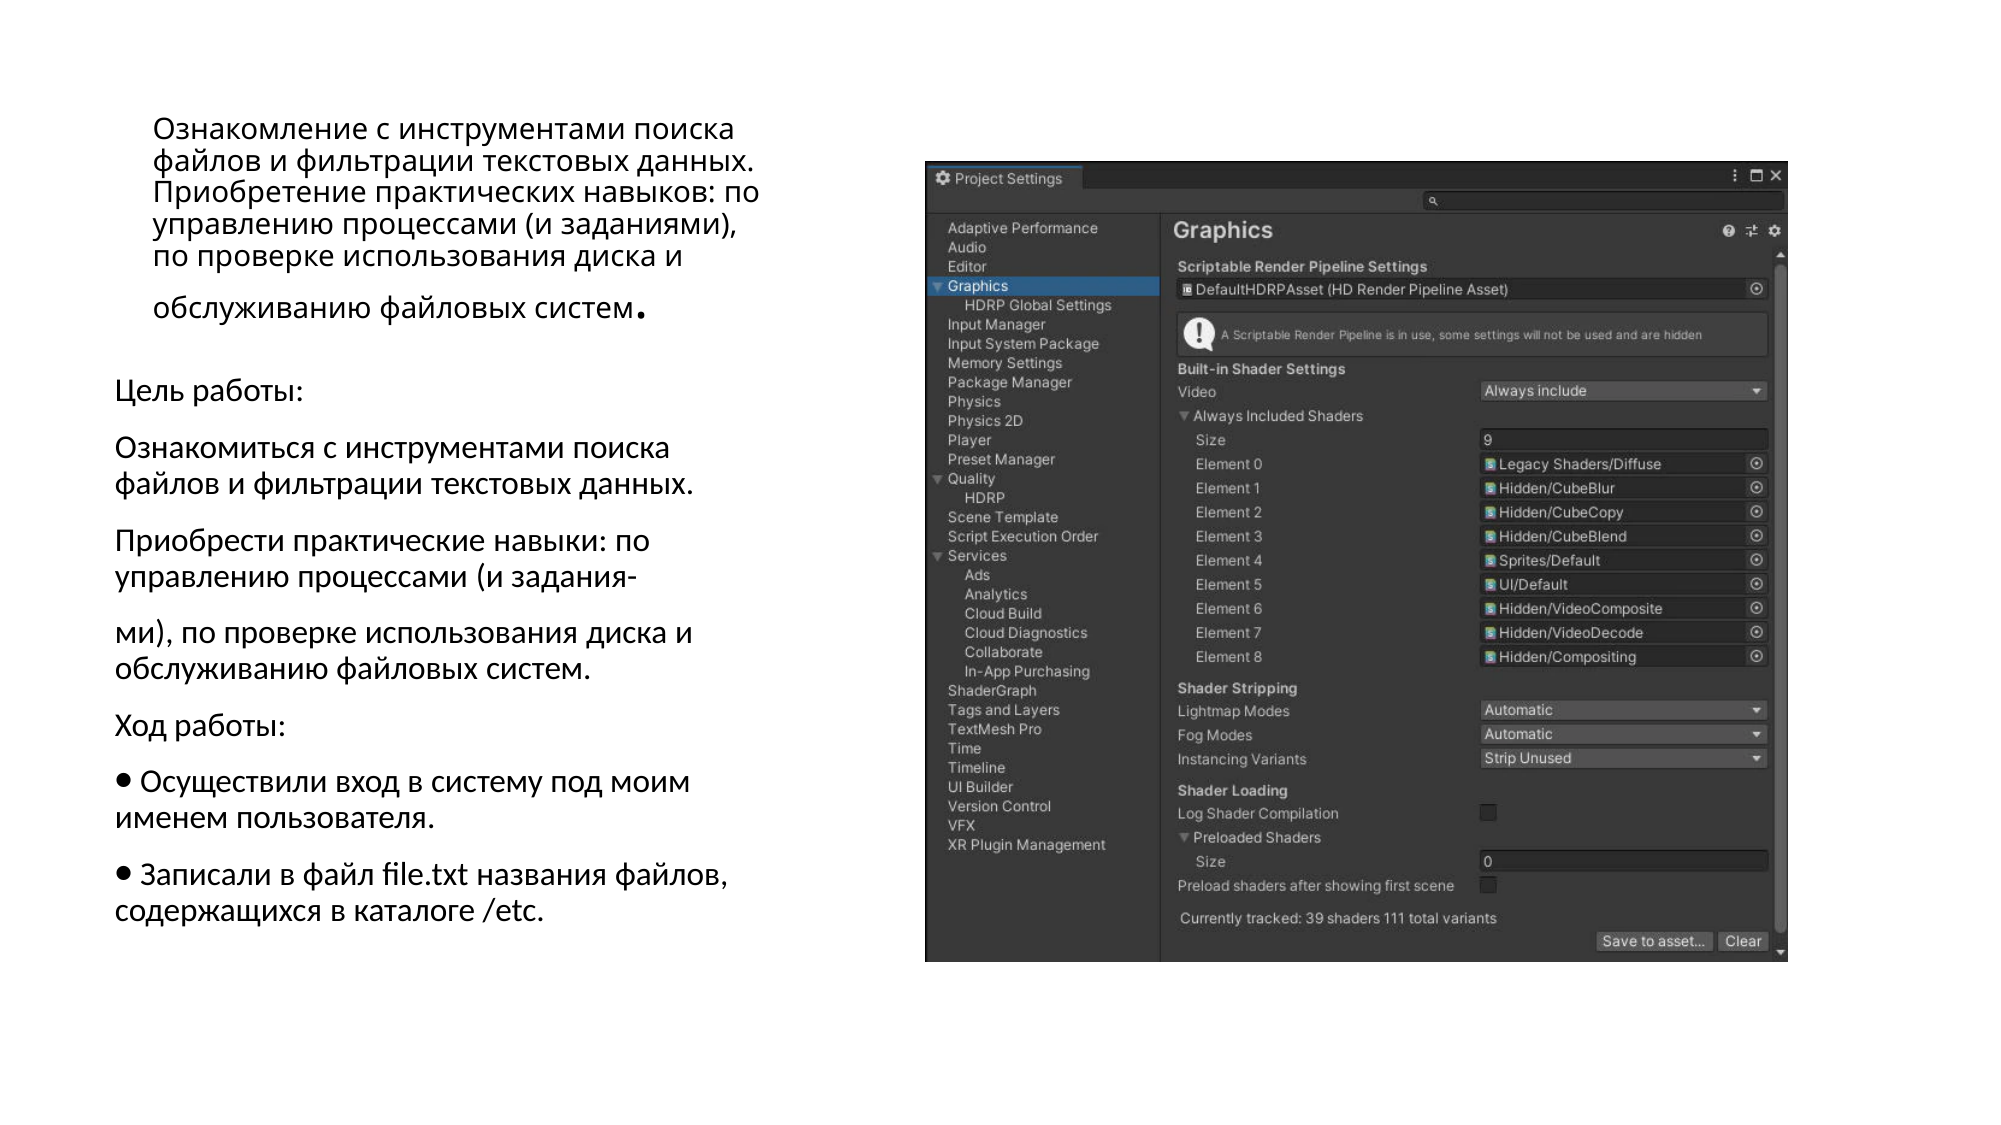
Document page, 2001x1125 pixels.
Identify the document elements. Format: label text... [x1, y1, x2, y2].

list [925, 161, 1788, 962]
list Цель работы: Ознакомиться с инструментами поиска файлов и фильтрации текстовых данных. Приобрести практические навыки: по управлению процессами (и задания- ми), по проверке использования диска и обслуживанию файловых систем. Ход работы: ⦁ Осуществили вход в систему под моим именем пользователя. ⦁ Записали в файл file.txt названия файлов, содержащихся в каталоге /etc. [100, 365, 746, 992]
title Ознакомление с инструментами поиска файлов и фильтрации текстовых данных. Приобретение практических навыков: по управлению процессами (и заданиями), по проверке использования диска и обслуживанию файловых систем. [137, 75, 783, 338]
